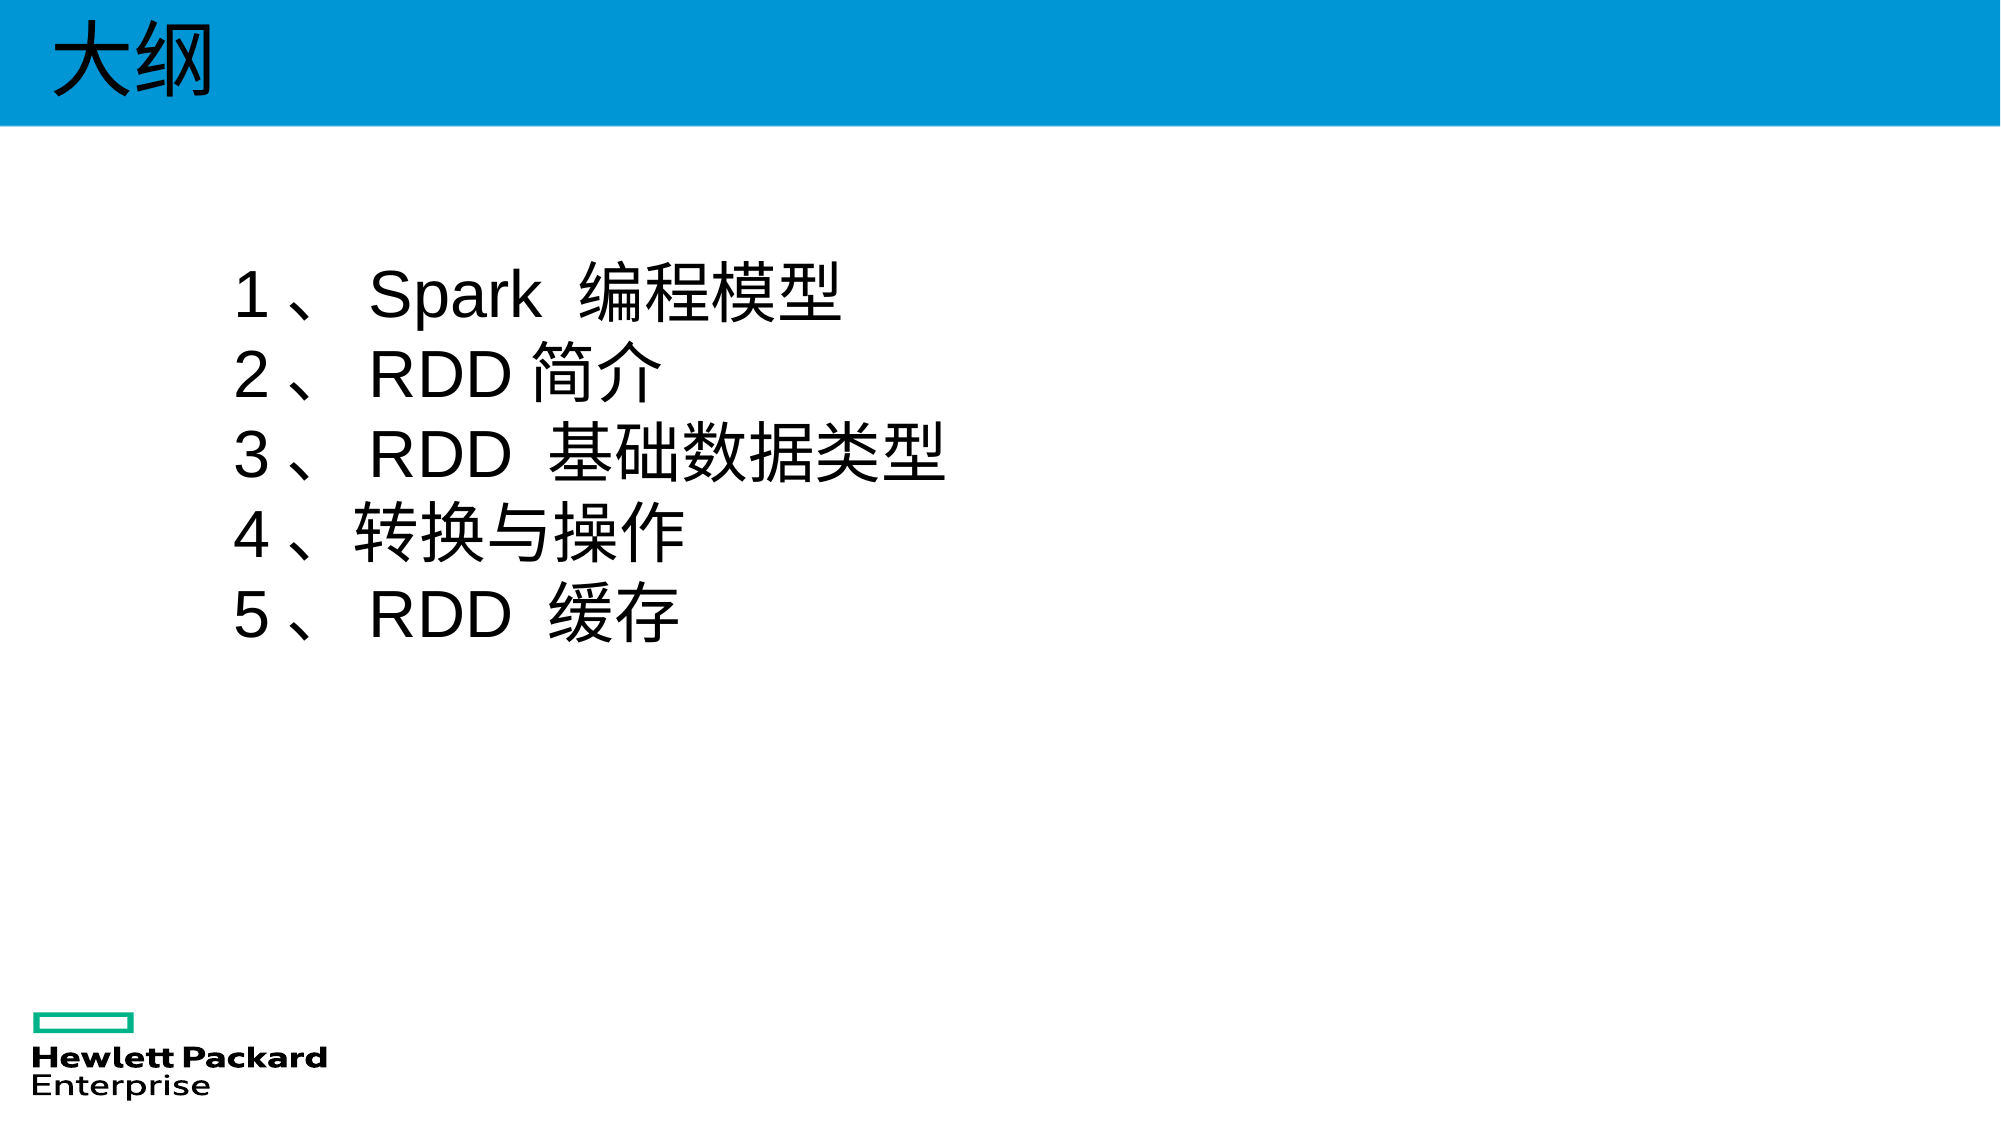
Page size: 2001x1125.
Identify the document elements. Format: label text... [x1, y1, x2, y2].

text_box 1、Spark 编程模型 2、RDD简介 3、RDD 基础数据类型 4、转换与操作 5、RDD 缓存 [218, 243, 1832, 659]
text_box 大纲 [35, 0, 1218, 115]
picture [0, 126, 2001, 1125]
